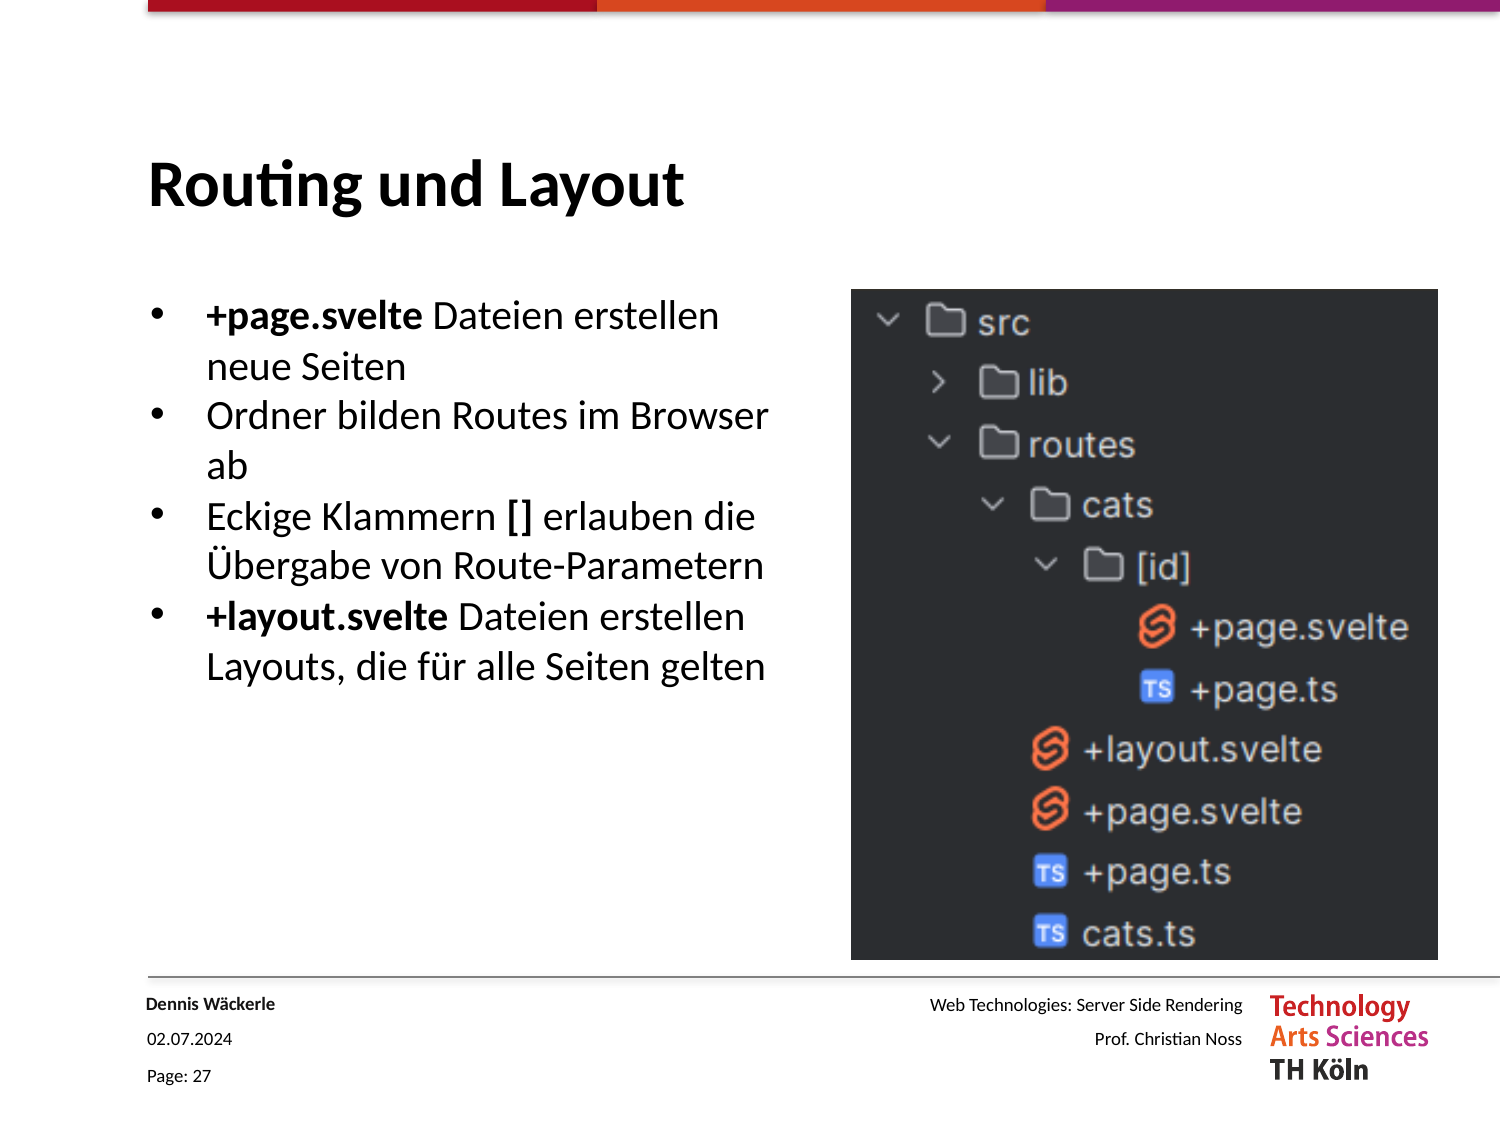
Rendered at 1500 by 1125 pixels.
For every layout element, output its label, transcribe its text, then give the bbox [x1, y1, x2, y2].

picture [851, 289, 1438, 960]
picture [1044, 994, 1208, 1082]
list +page.svelte Dateien erstellen neue Seiten Ordner bilden Routes im Browser ab Eckige Klammern [] erlauben die Übergabe von Route-Parametern +layout.svelte Dateien erstellen Layouts, die für alle Seiten gelten [150, 288, 799, 944]
title Routing und Layout [148, 118, 1471, 263]
